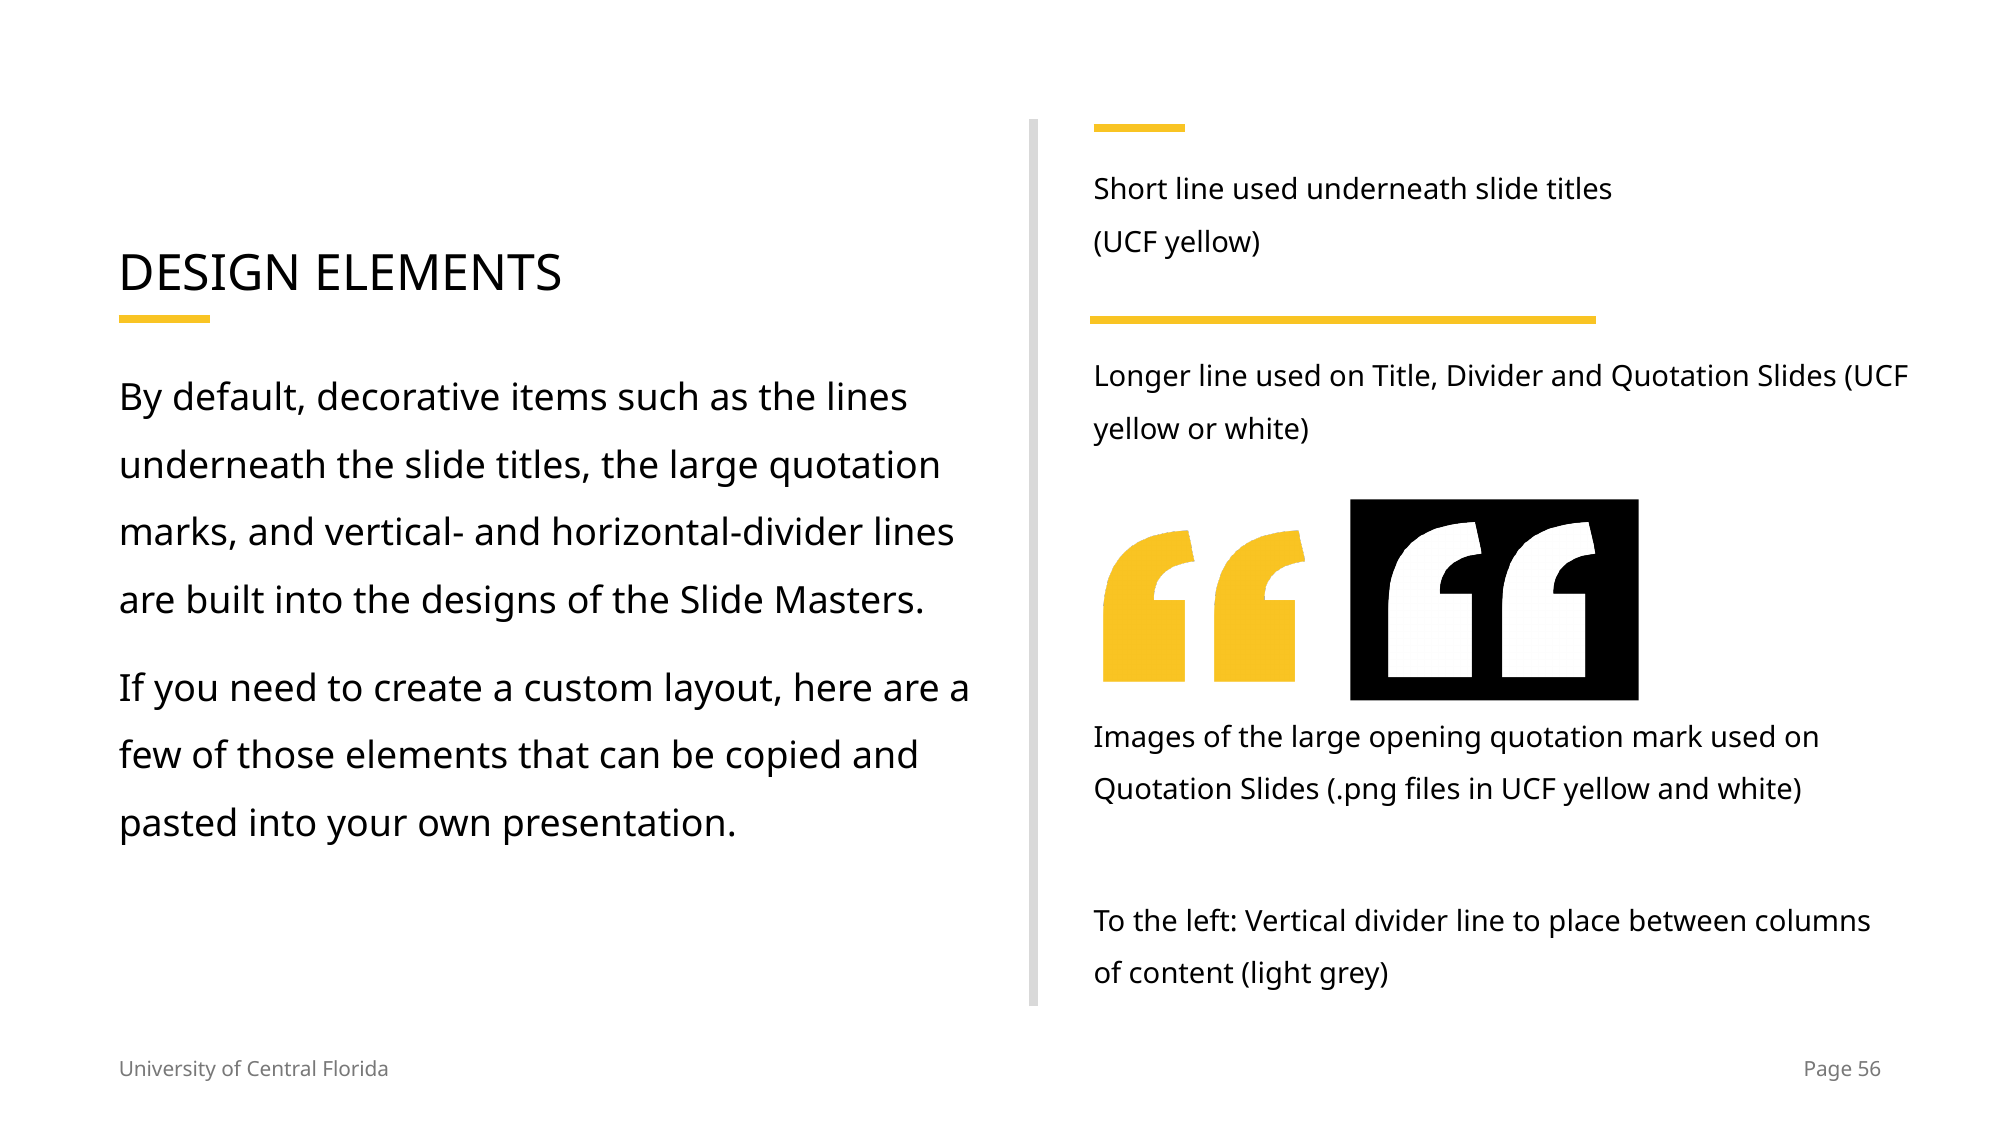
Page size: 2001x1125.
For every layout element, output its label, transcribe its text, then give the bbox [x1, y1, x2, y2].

text_box Longer line used on Title, Divider and Quotation Slides (UCF yellow or white) [1093, 340, 1912, 453]
text_box Images of the large opening quotation mark used on Quotation Slides (.png files in UCF yellow and white) [1093, 700, 1885, 814]
title DESIGN ELEMENTS [118, 118, 950, 300]
text_box To the left: Vertical divider line to place between columns of content (light grey) [1093, 884, 1885, 998]
list By default, decorative items such as the lines underneath the slide titles, the large quotation marks, and vertical- and horizontal-divider lines are built into the designs of the Slide Masters. If you need to create a custom layout, here are a few of those elements that can be copied and pasted into your own presentation. [118, 350, 1000, 1000]
picture [1080, 458, 1642, 757]
text_box Short line used underneath slide titles (UCF yellow) [1093, 152, 1912, 212]
